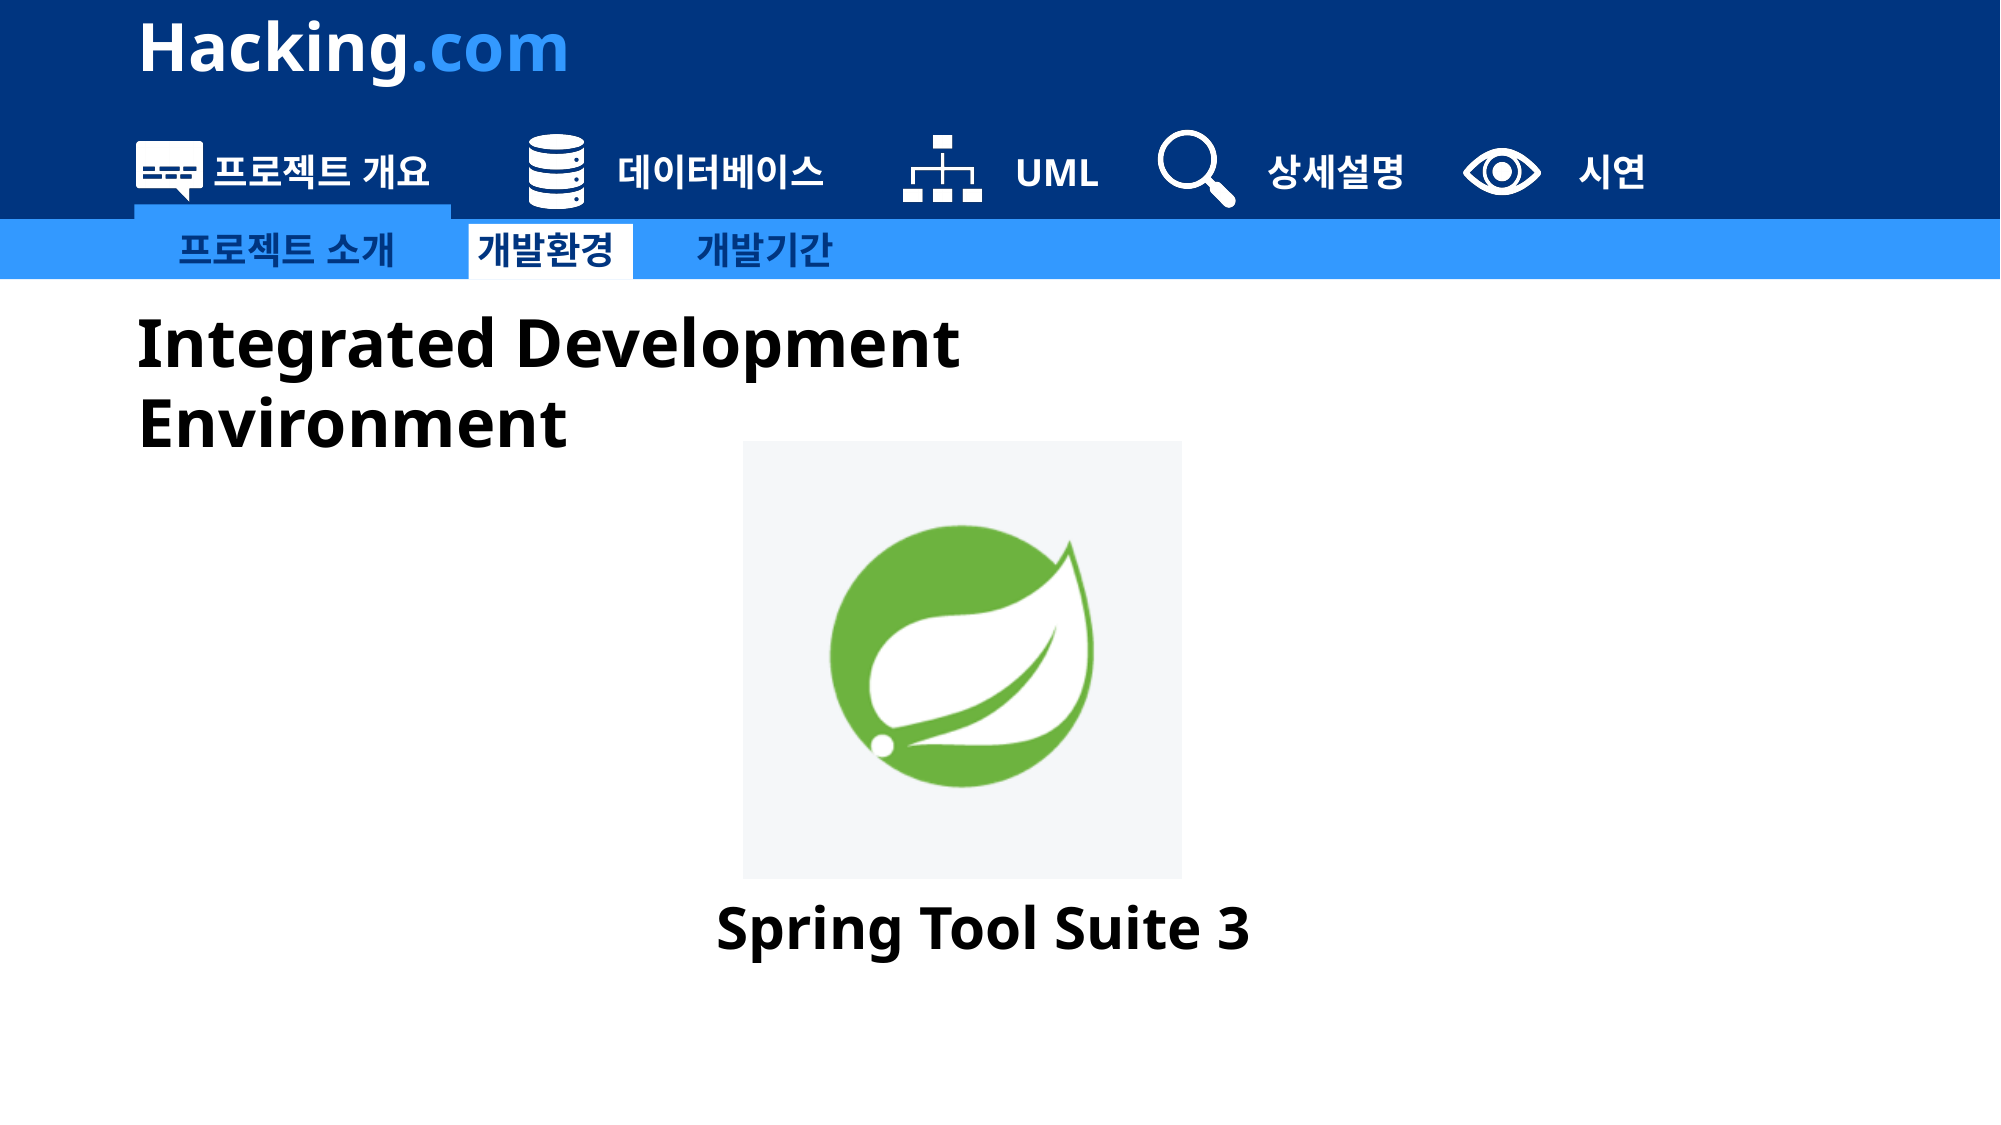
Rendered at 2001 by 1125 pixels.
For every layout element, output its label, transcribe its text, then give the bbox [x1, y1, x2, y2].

text_box [0, 219, 163, 280]
text_box Spring Tool Suite 3 [701, 884, 1394, 969]
text_box 프로젝트 소개 [163, 220, 462, 280]
picture [0, 0, 2000, 219]
picture [743, 441, 1182, 880]
text_box Integrated Development Environment [122, 293, 1418, 469]
text_box [452, 219, 2000, 280]
text_box 개발환경 [462, 220, 681, 280]
text_box 개발기간 [681, 220, 999, 280]
